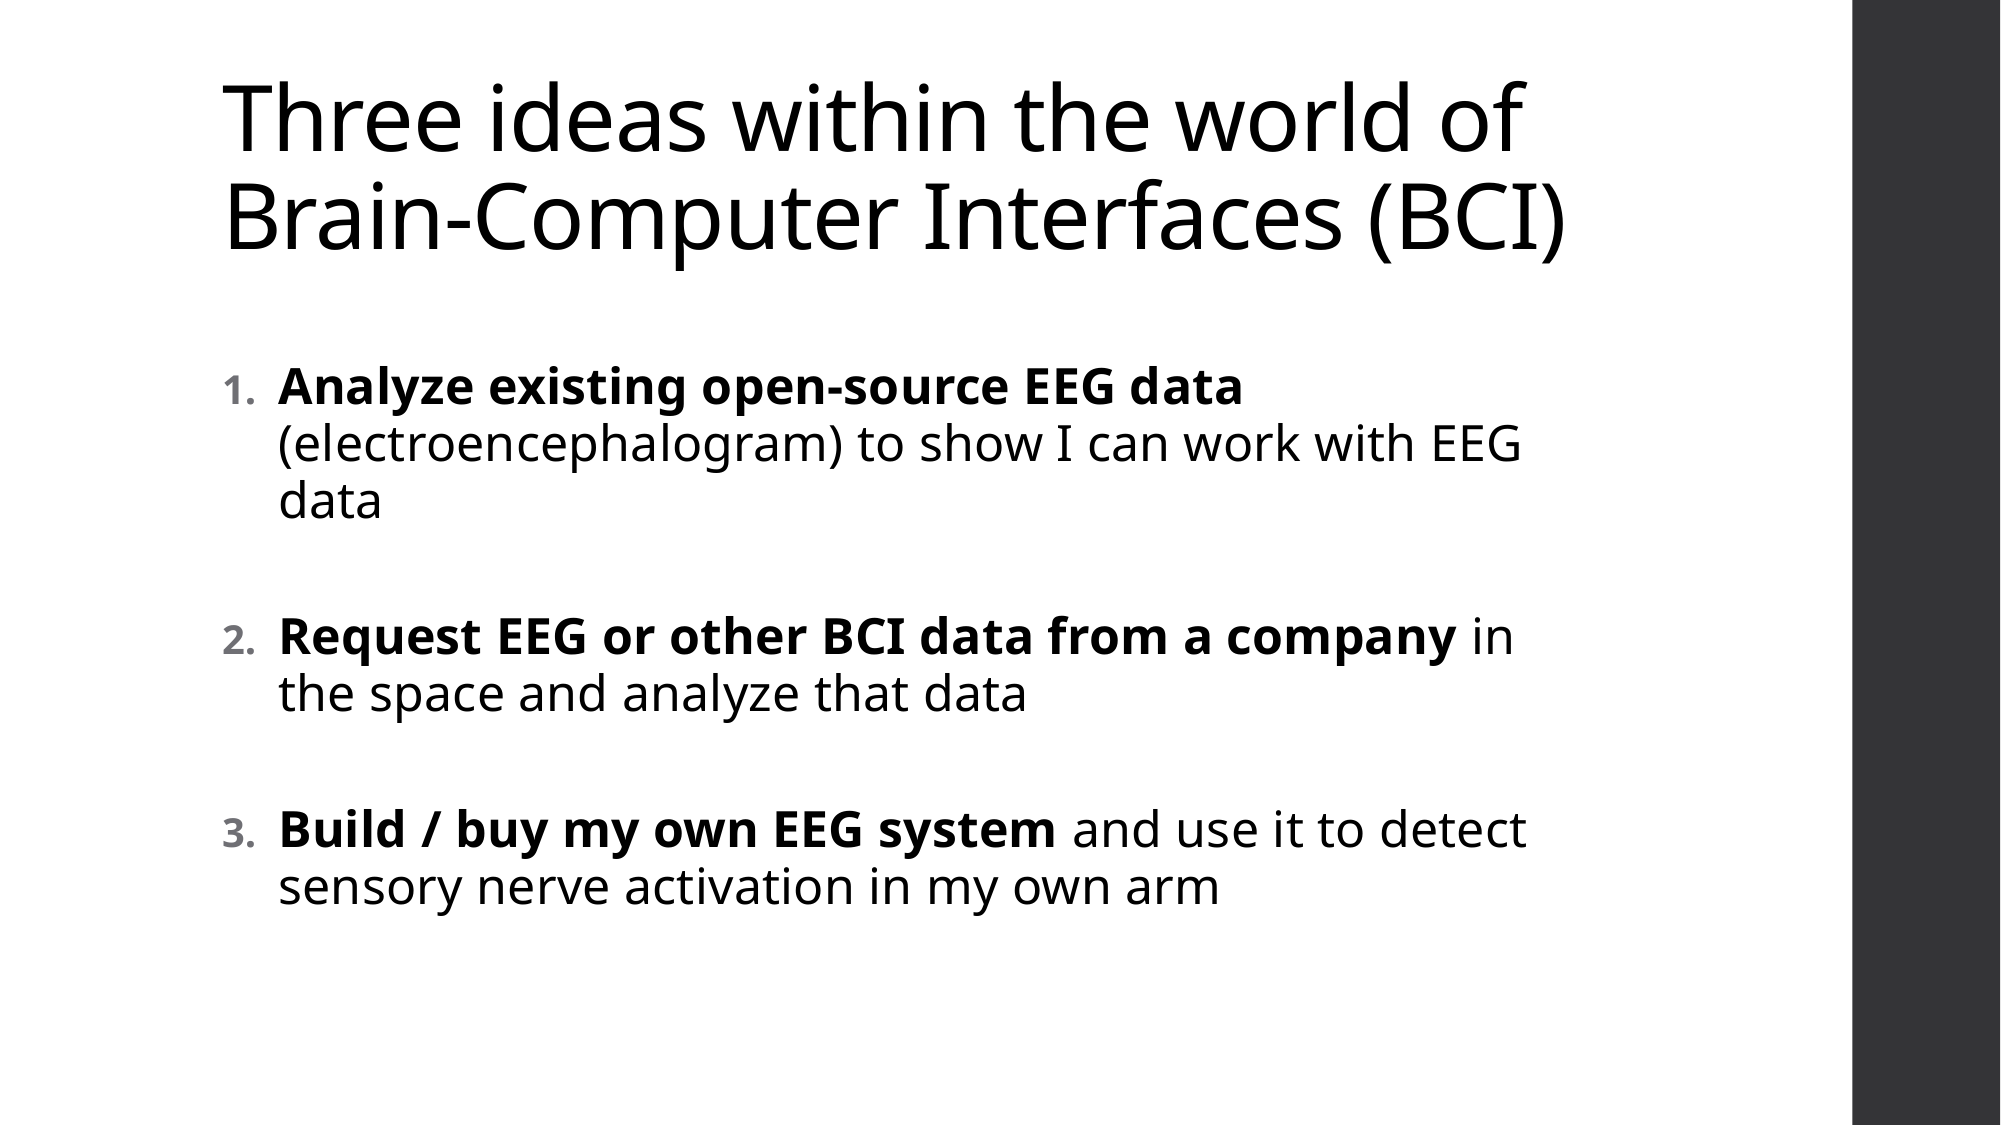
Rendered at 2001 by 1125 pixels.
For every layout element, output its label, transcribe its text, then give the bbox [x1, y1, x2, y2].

list Analyze existing open-source EEG data (electroencephalogram) to show I can work with EEG data Request EEG or other BCI data from a company in the space and analyze that data Build / buy my own EEG system and use it to detect sensory nerve activation in my own arm [206, 351, 1617, 1065]
title Three ideas within the world of Brain-Computer Interfaces (BCI) [206, 60, 1797, 278]
